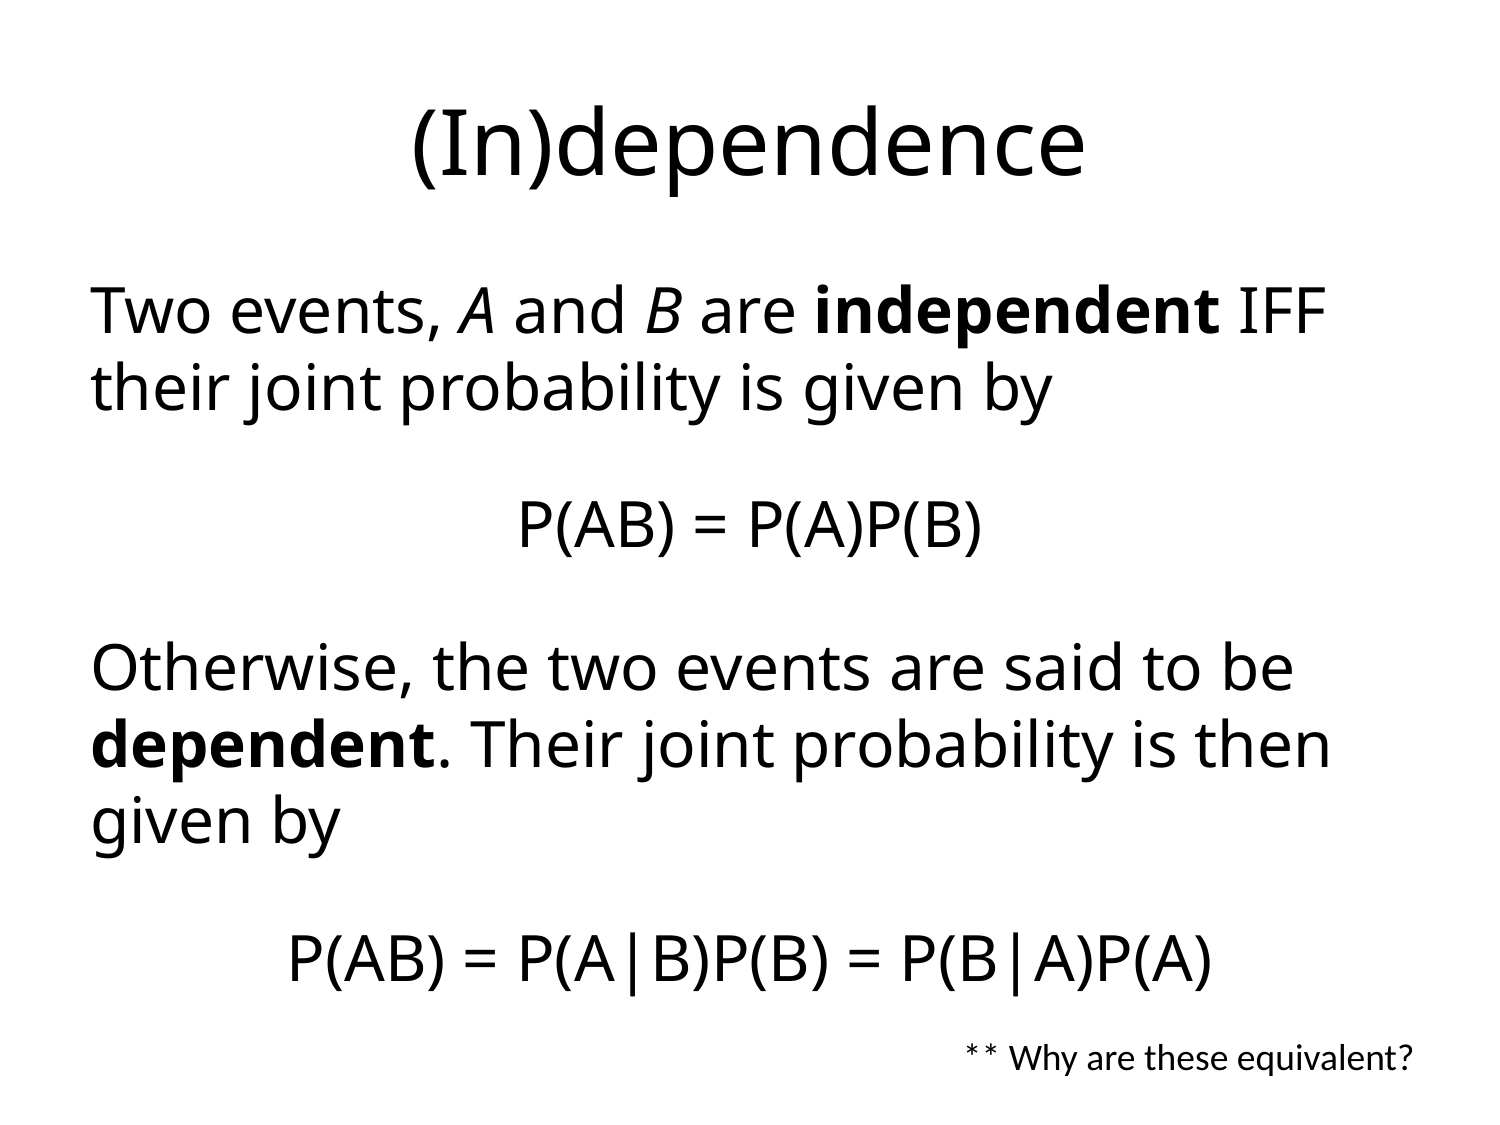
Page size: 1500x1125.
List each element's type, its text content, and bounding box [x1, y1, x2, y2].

title (In)dependence [75, 45, 1425, 233]
text_box ** Why are these equivalent? [948, 1025, 1431, 1086]
list Two events, A and B are independent IFF their joint probability is given by P(AB) = P(A)P(B) Otherwise, the two events are said to be dependent. Their joint probability is then given by P(AB) = P(A|B)P(B) = P(B|A)P(A) [75, 262, 1425, 1005]
